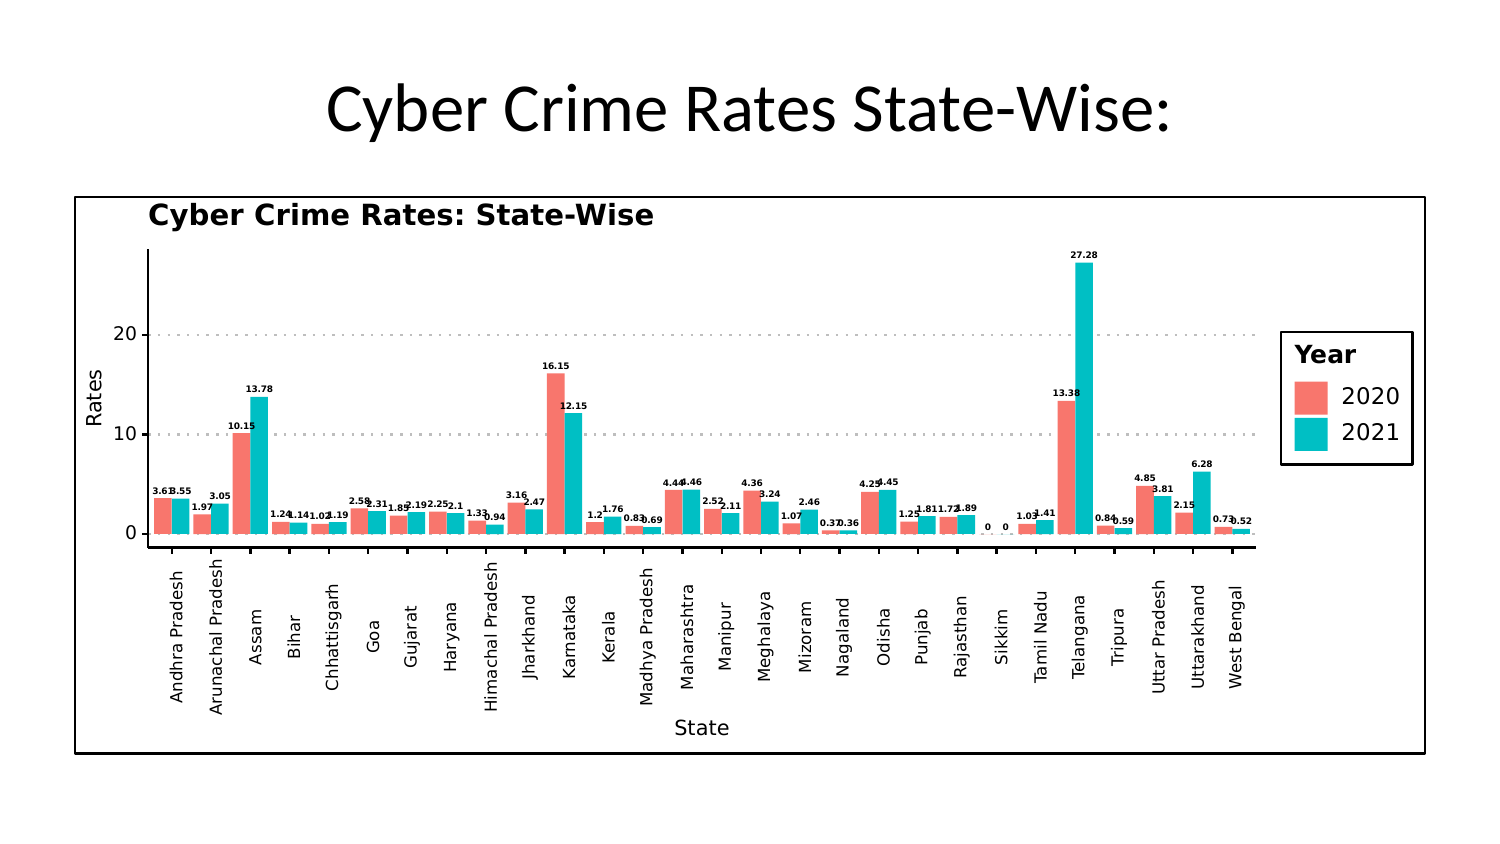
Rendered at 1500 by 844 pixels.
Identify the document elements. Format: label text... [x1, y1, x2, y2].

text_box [74, 196, 1426, 754]
title Cyber Crime Rates State-Wise: [75, 33, 1425, 175]
